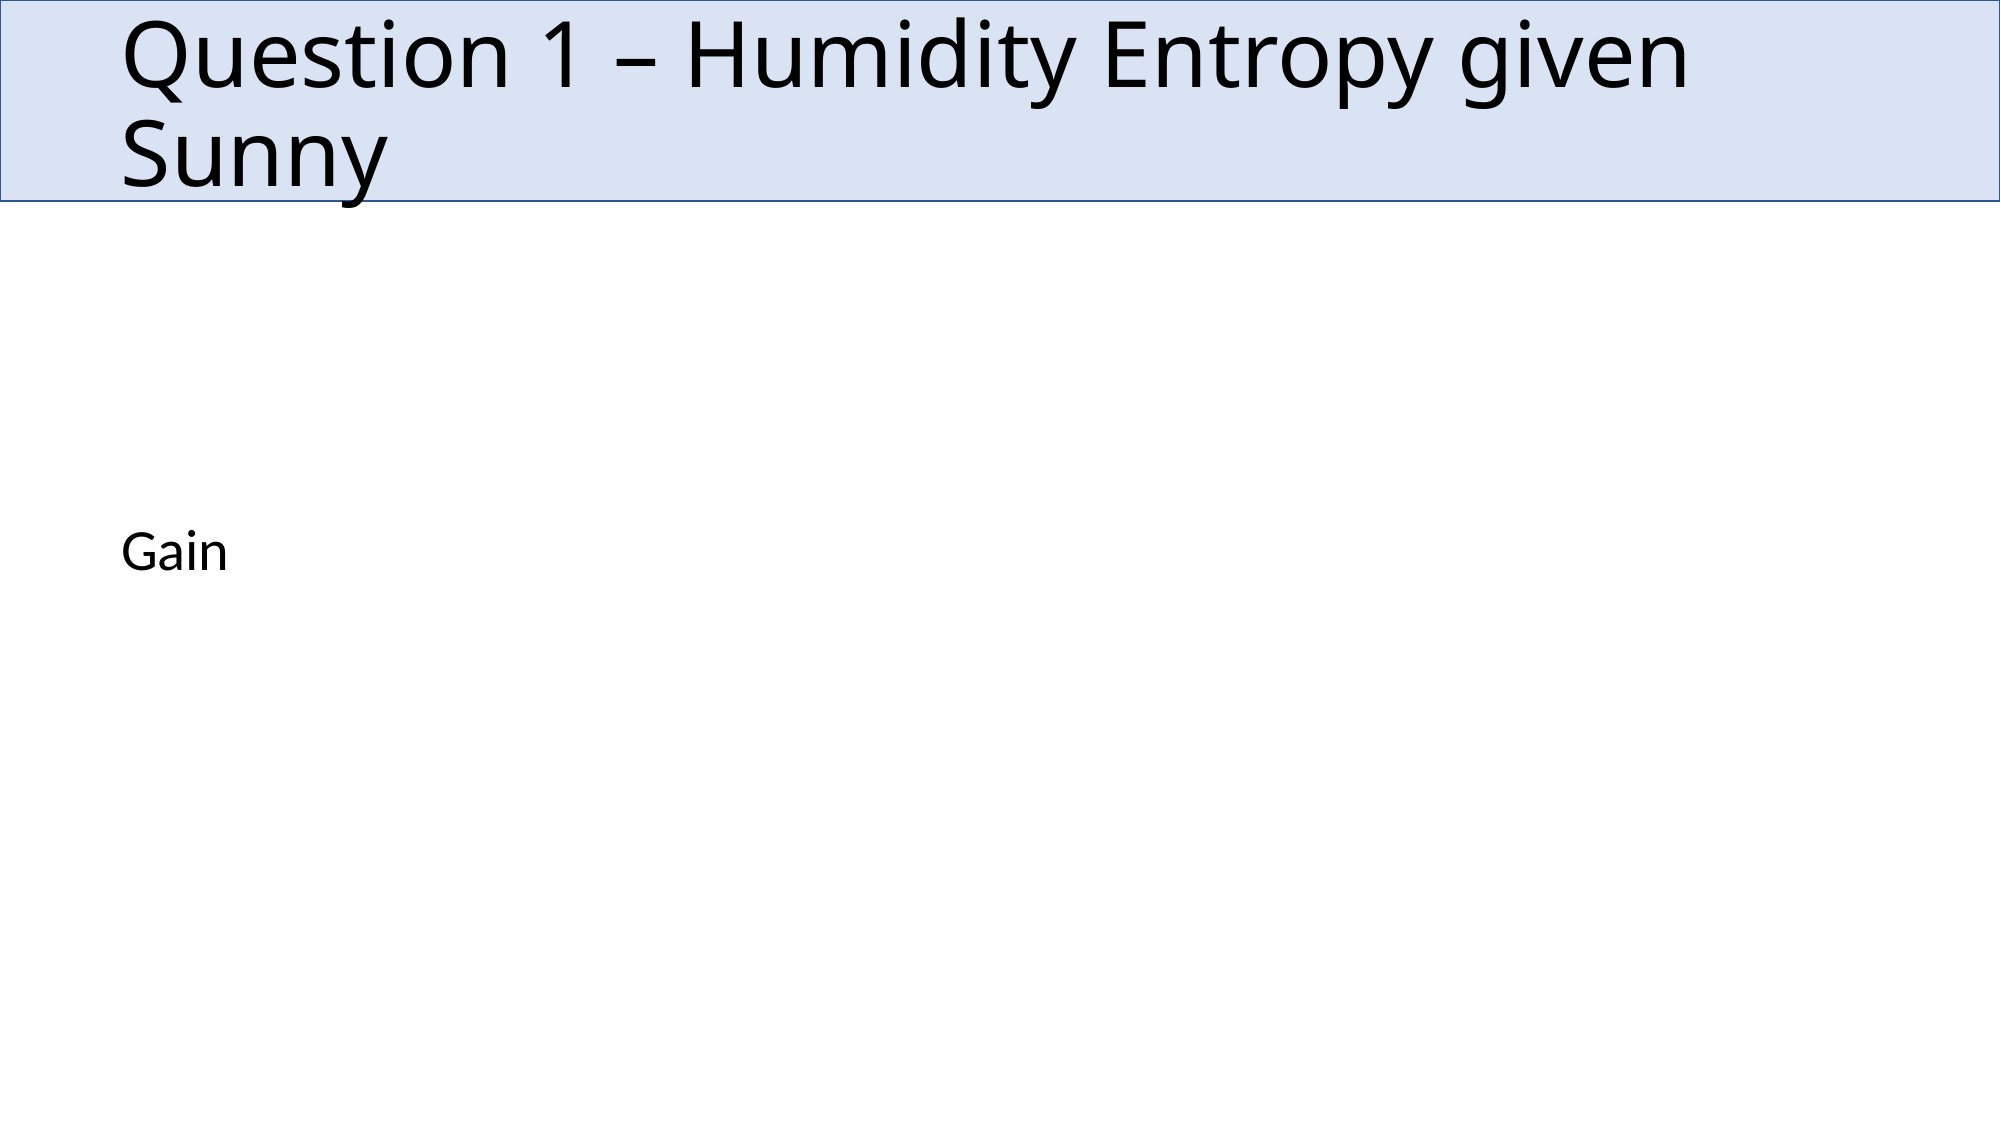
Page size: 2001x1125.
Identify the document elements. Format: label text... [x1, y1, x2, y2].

text_box [0, 0, 105, 202]
text_box [1831, 0, 2000, 202]
title Question 1 – Humidity Entropy given Sunny [105, 0, 1831, 217]
